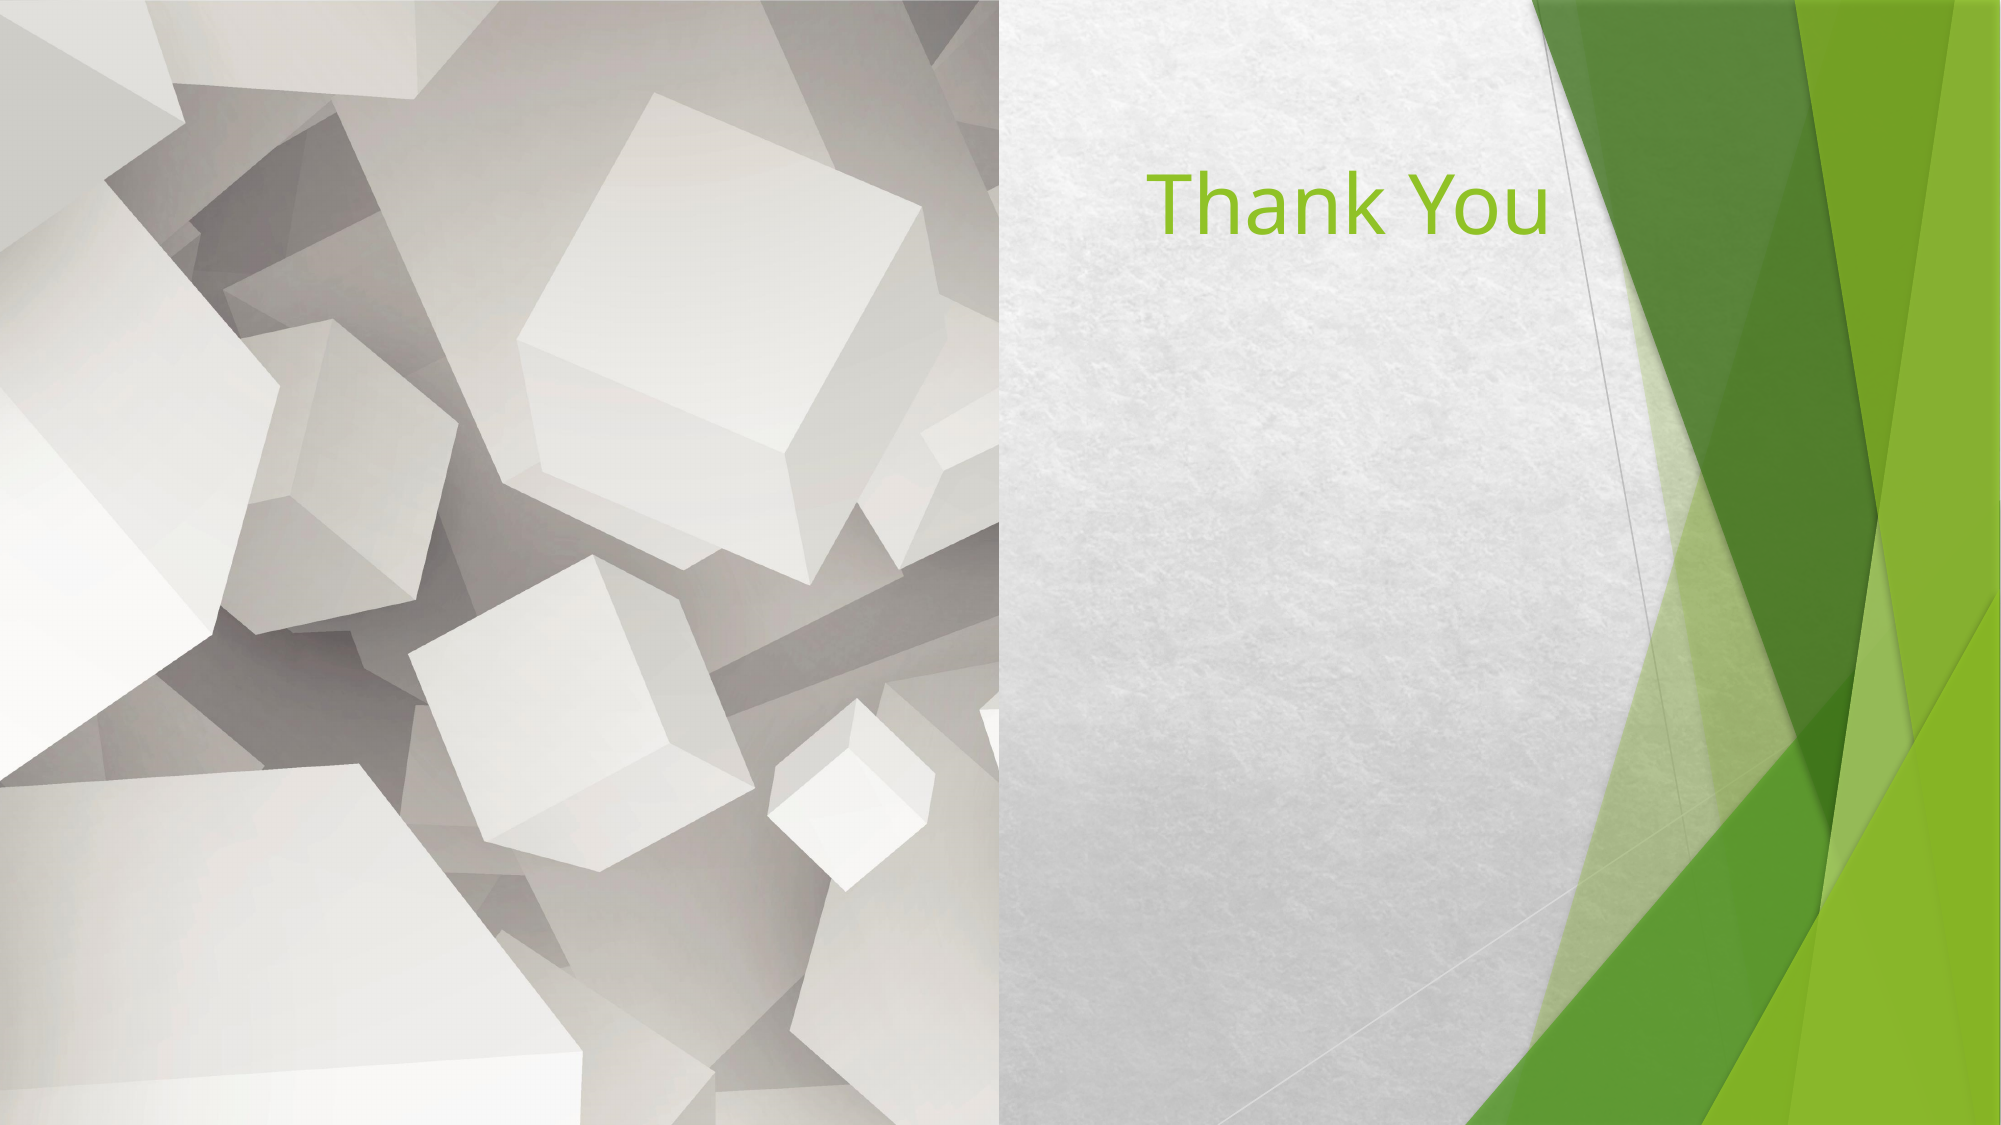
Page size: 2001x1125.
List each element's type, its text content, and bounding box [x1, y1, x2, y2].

title Thank You [1131, 99, 1877, 260]
picture [0, 0, 1000, 1125]
